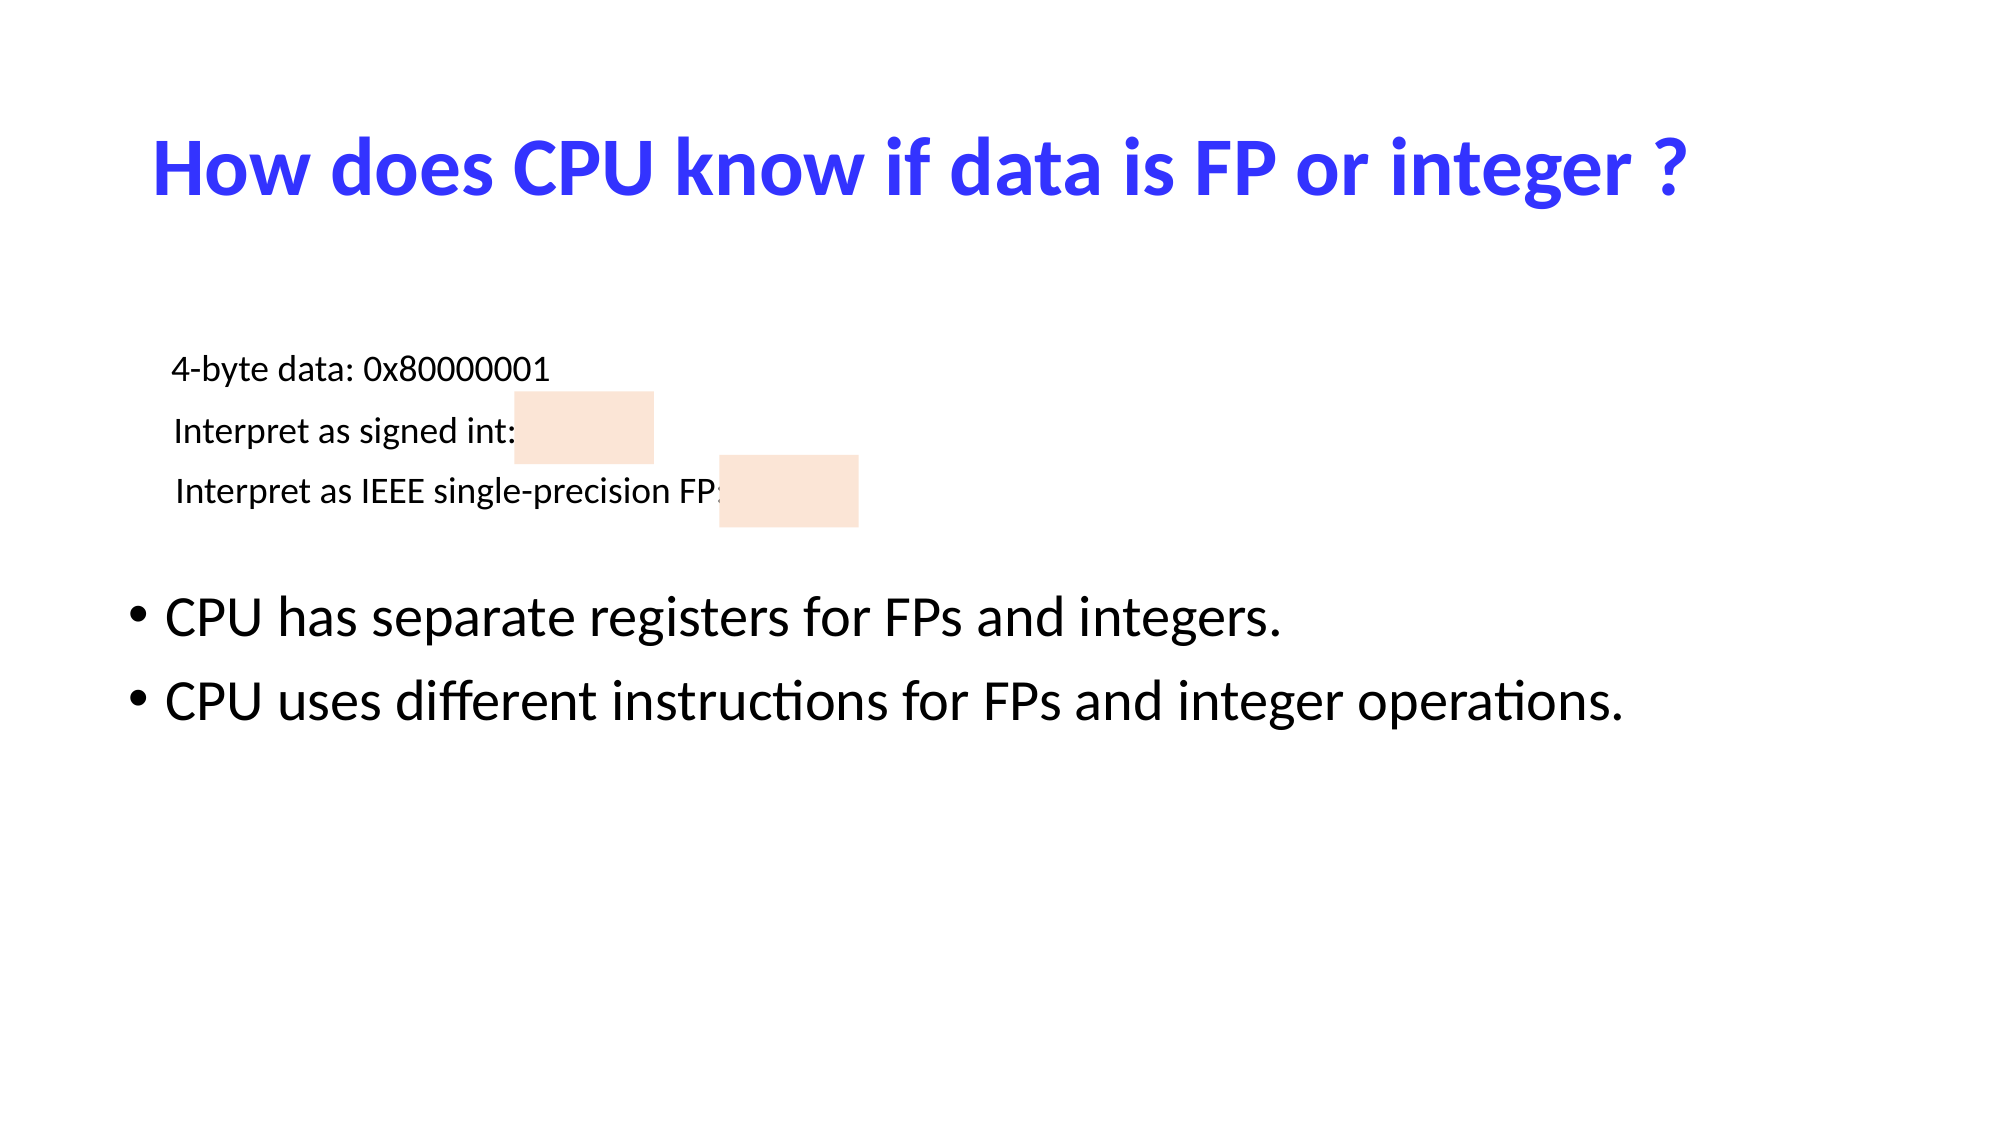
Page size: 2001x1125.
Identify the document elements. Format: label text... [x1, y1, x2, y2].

list CPU has separate registers for FPs and integers. CPU uses different instructions for FPs and integer operations. [113, 578, 1914, 1030]
title How does CPU know if data is FP or integer ? [137, 59, 1863, 278]
text_box Interpret as IEEE single-precision FP: -2-149 [160, 458, 718, 519]
text_box [718, 454, 860, 529]
text_box [513, 390, 655, 465]
text_box Interpret as signed int: -231+1 [158, 398, 513, 459]
text_box 4-byte data: 0x80000001 [156, 336, 566, 397]
